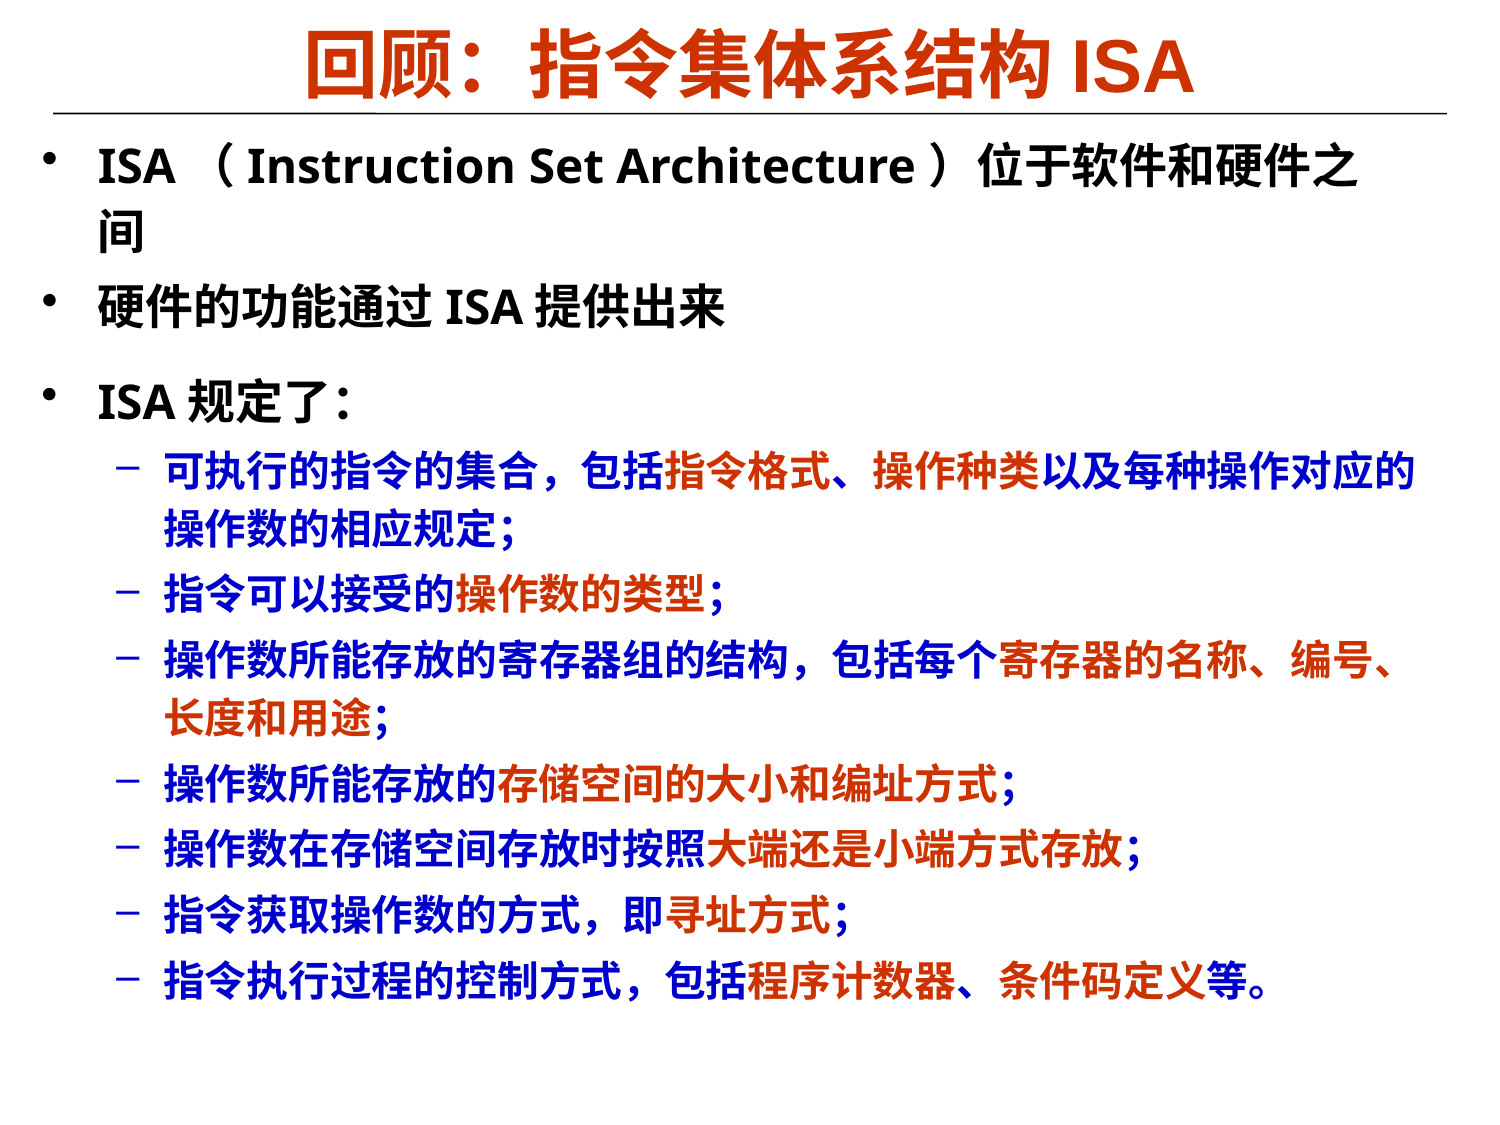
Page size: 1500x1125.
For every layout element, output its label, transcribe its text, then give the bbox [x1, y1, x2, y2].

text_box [247, 429, 1356, 925]
text_box ISA规定了： 可执行的指令的集合，包括指令格式、操作种类以及每种操作对应的操作数的相应规定； 指令可以接受的操作数的类型； 操作数所能存放的寄存器组的结构，包括每个寄存器的名称、编号、长度和用途； 操作数所能存放的存储空间的大小和编址方式； 操作数在存储空间存放时按照大端还是小端方式存放； 指令获取操作数的方式，即寻址方式； 指令执行过程的控制方式，包括程序计数器、条件码定义等。 [26, 355, 1471, 1079]
title 回顾：指令集体系结构ISA [74, 15, 1426, 109]
list ISA（Instruction Set Architecture）位于软件和硬件之间 硬件的功能通过ISA提供出来 软件通过ISA规定的”指令”使用硬件 [26, 119, 1400, 355]
